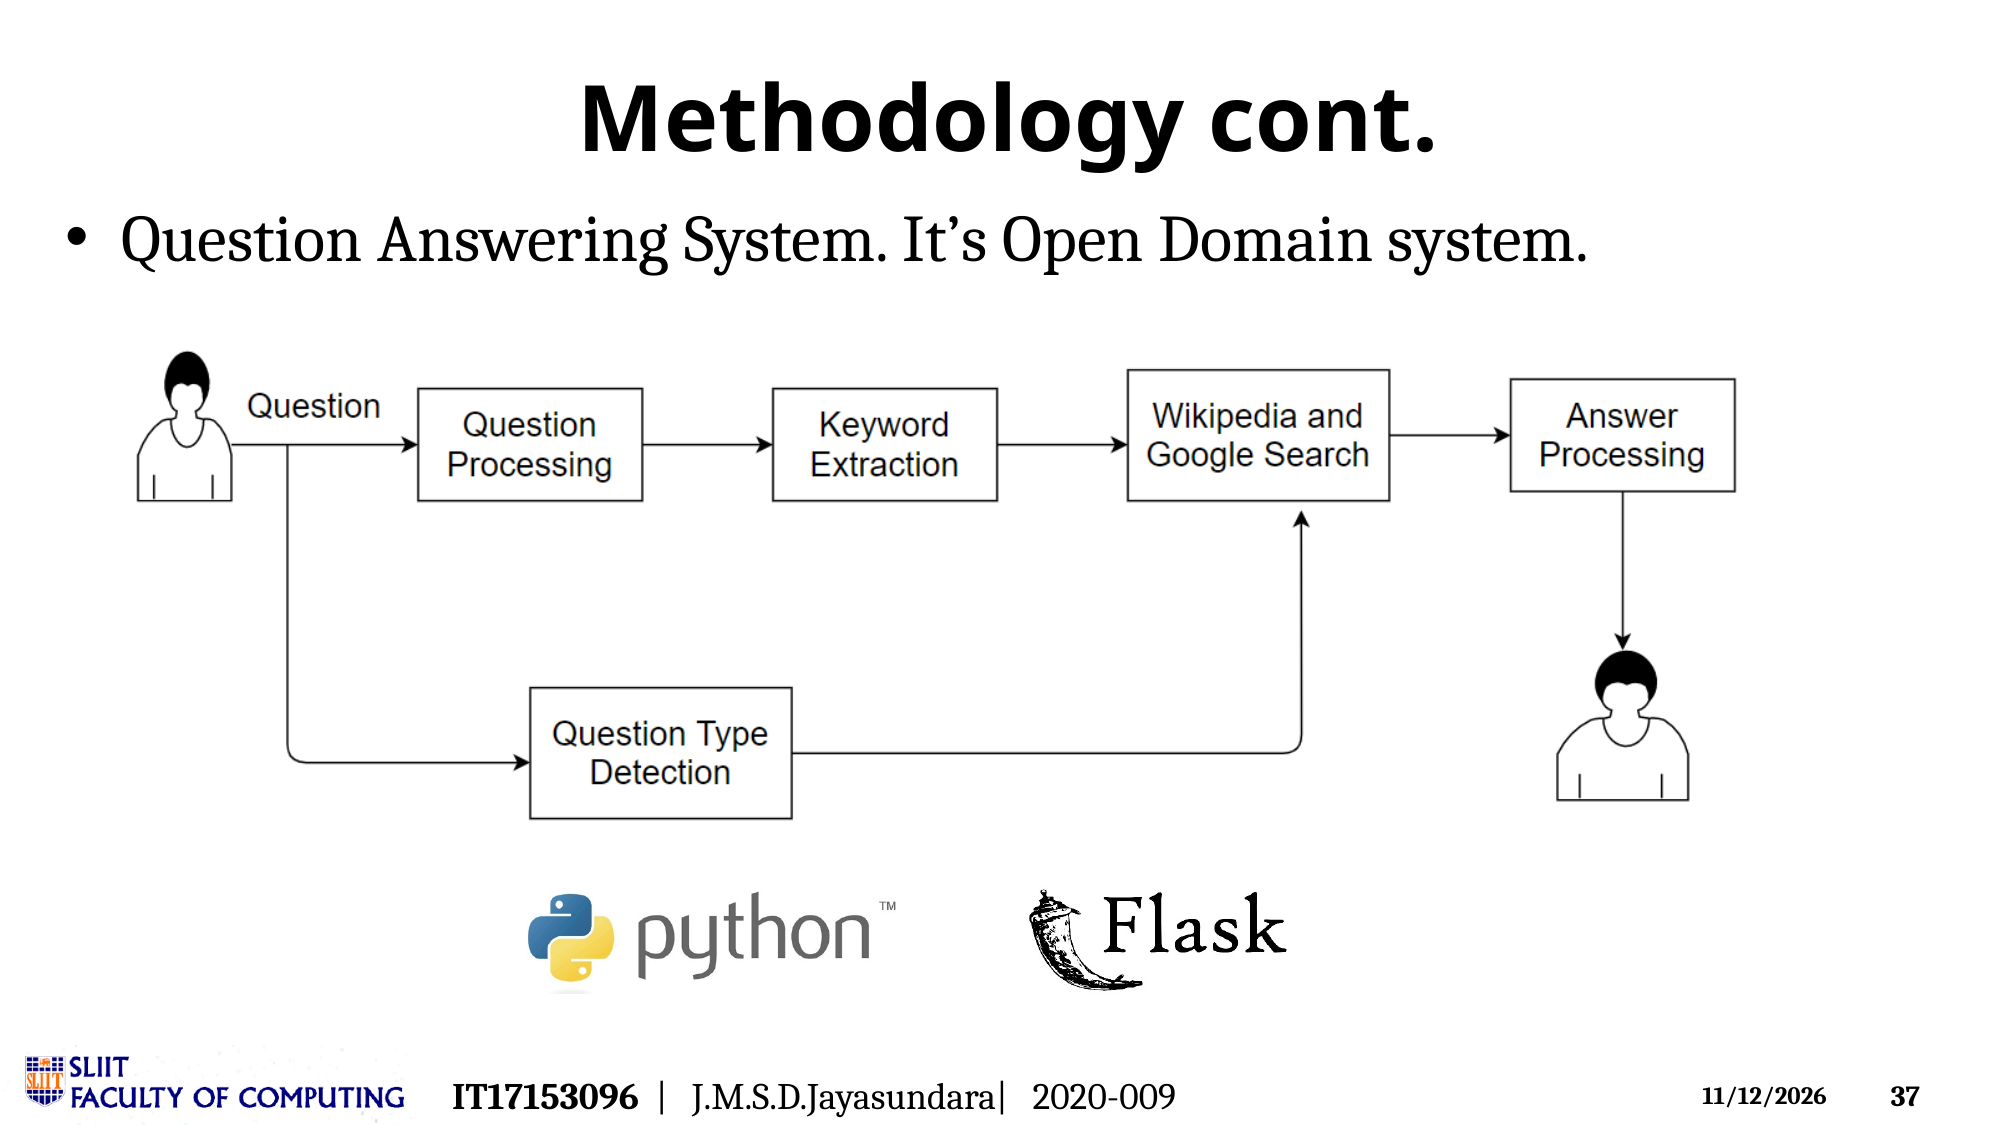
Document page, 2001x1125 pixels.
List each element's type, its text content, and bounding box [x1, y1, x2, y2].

picture [0, 1045, 413, 1125]
title Methodology cont. [50, 50, 1967, 180]
text_box IT17153096 | J.M.S.D.Jayasundara| 2020-009 [437, 1064, 1413, 1125]
list Question Answering System. It’s Open Domain system. [50, 187, 1967, 1038]
picture [505, 880, 917, 994]
picture [112, 287, 1763, 998]
